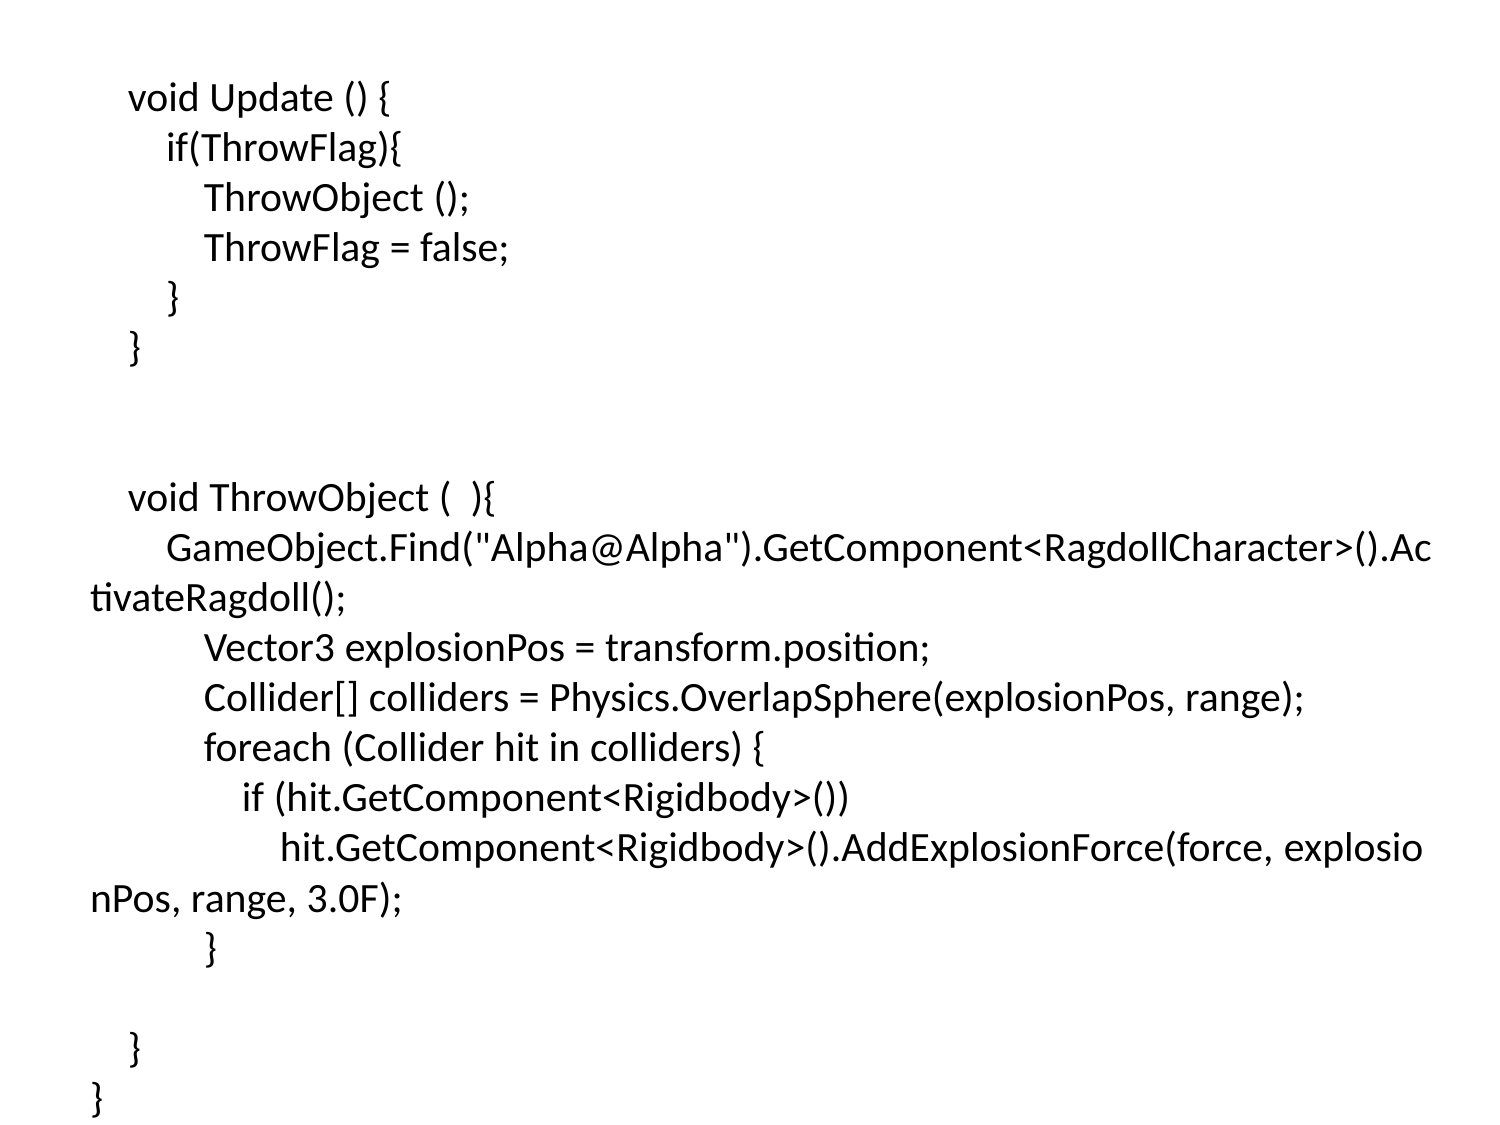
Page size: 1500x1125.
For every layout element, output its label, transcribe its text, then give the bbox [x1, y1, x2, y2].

list void Update () { if(ThrowFlag){ ThrowObject (); ThrowFlag = false; } } void ThrowObject ( ){ GameObject.Find("Alpha@Alpha").GetComponent<RagdollCharacter>().ActivateRagdoll(); Vector3 explosionPos = transform.position; Collider[] colliders = Physics.OverlapSphere(explosionPos, range); foreach (Collider hit in colliders) { if (hit.GetComponent<Rigidbody>()) hit.GetComponent<Rigidbody>().AddExplosionForce(force, explosionPos, range, 3.0F); } } } [75, 62, 1450, 1075]
